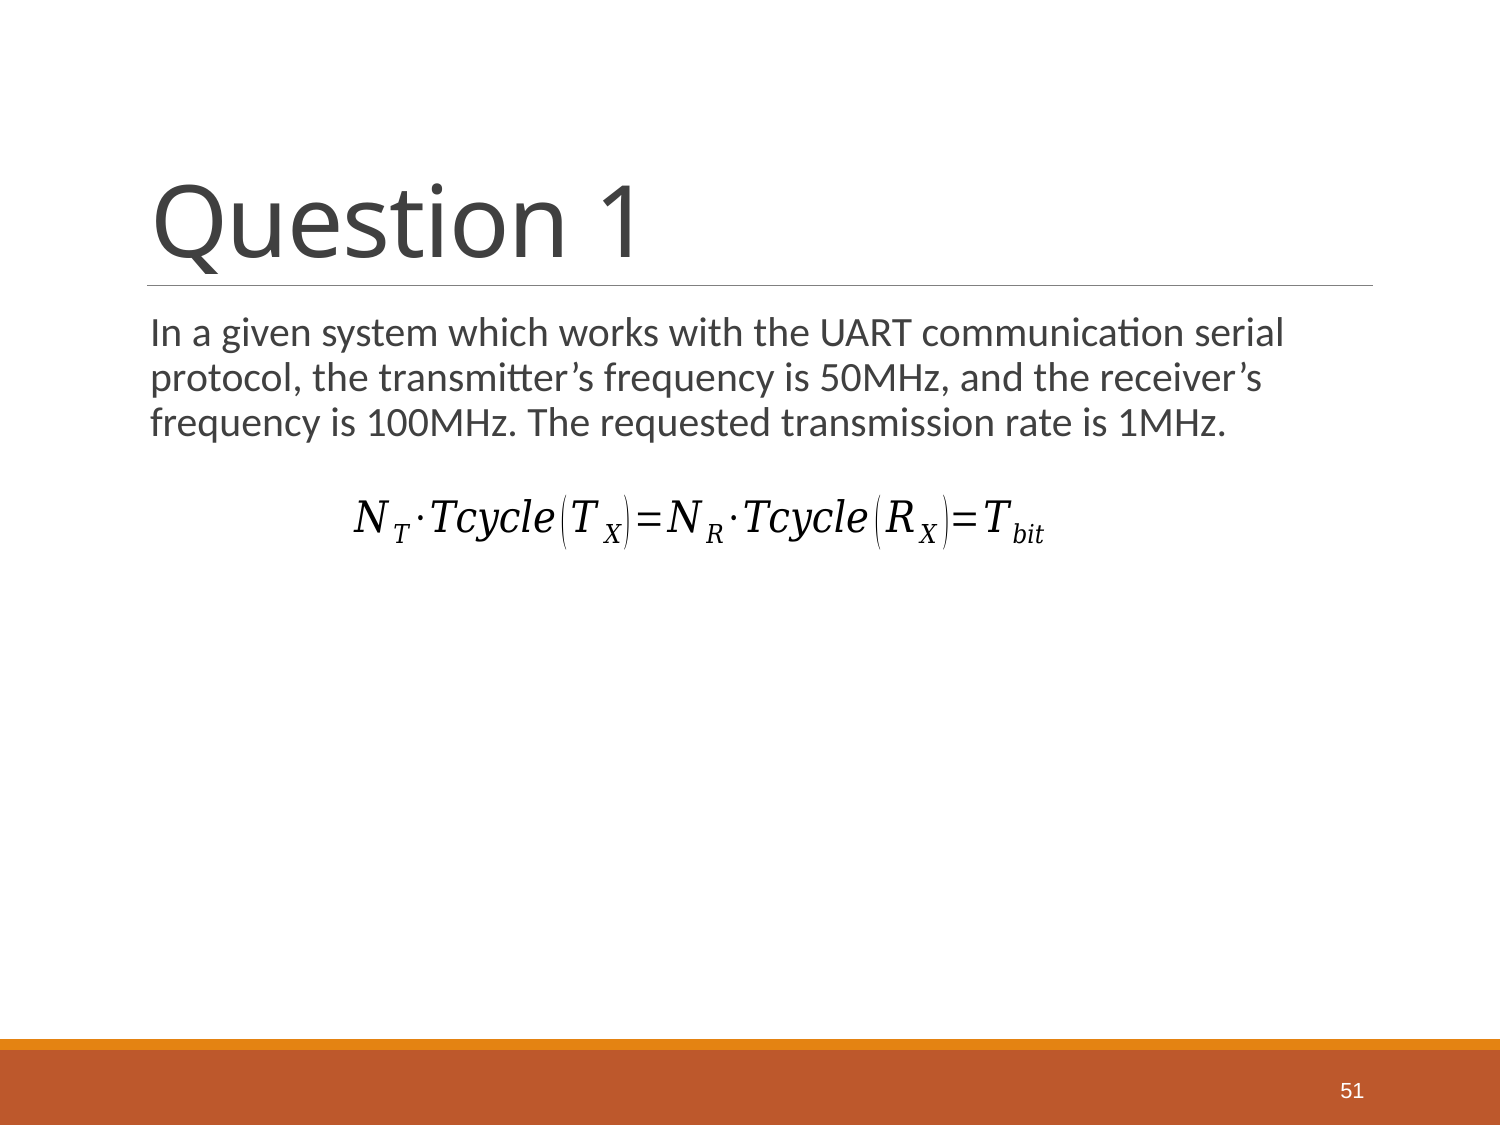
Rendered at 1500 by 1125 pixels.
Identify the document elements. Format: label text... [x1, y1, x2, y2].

slide_number 51 [1218, 1059, 1380, 1120]
title Question 1 [135, 47, 1373, 285]
list In a given system which works with the UART communication serial protocol, the transmitter’s frequency is 50MHz, and the receiver’s frequency is 100MHz. The requested transmission rate is 1MHz. [135, 302, 1373, 475]
